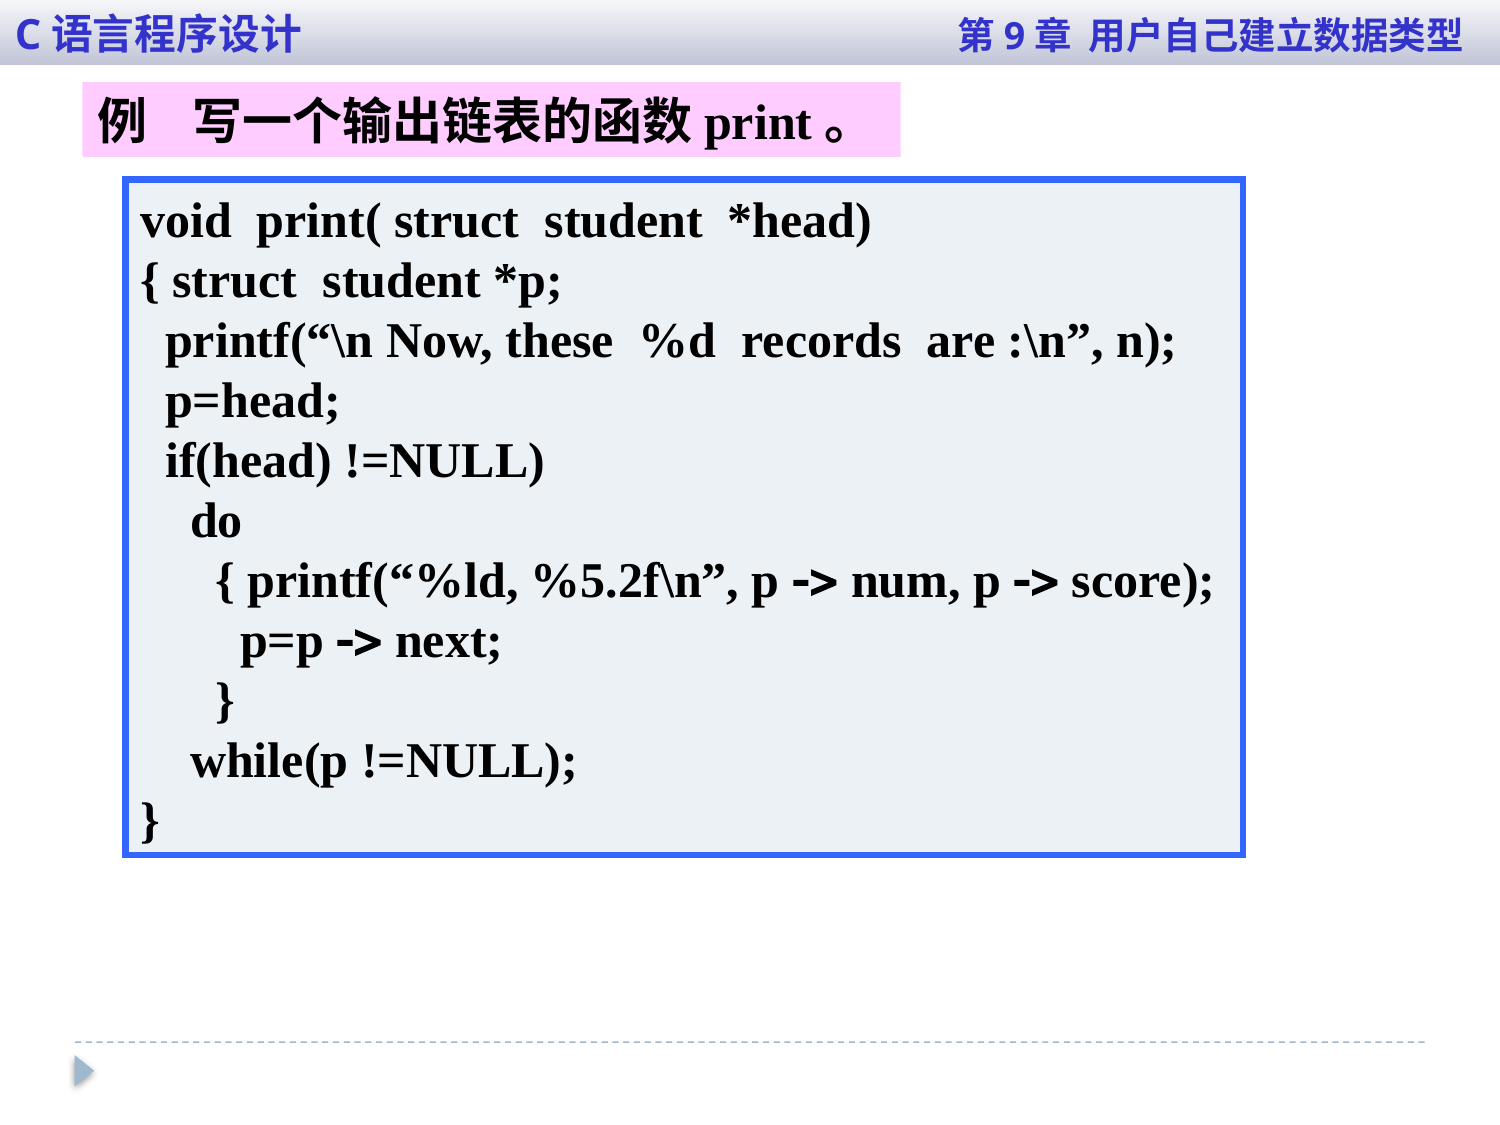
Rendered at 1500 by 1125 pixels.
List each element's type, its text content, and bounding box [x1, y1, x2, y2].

text_box 例 写一个输出链表的函数print。 [82, 82, 901, 157]
text_box void print( struct student *head) { struct student *p; printf(“\n Now, these %d records are :\n”, n); p=head; if(head) !=NULL) do { printf(“%ld, %5.2f\n”, p  num, p  score); p=p  next; } while(p !=NULL); } [125, 179, 1244, 855]
text_box C语言程序设计 第9章 用户自己建立数据类型 [0, 0, 1500, 65]
